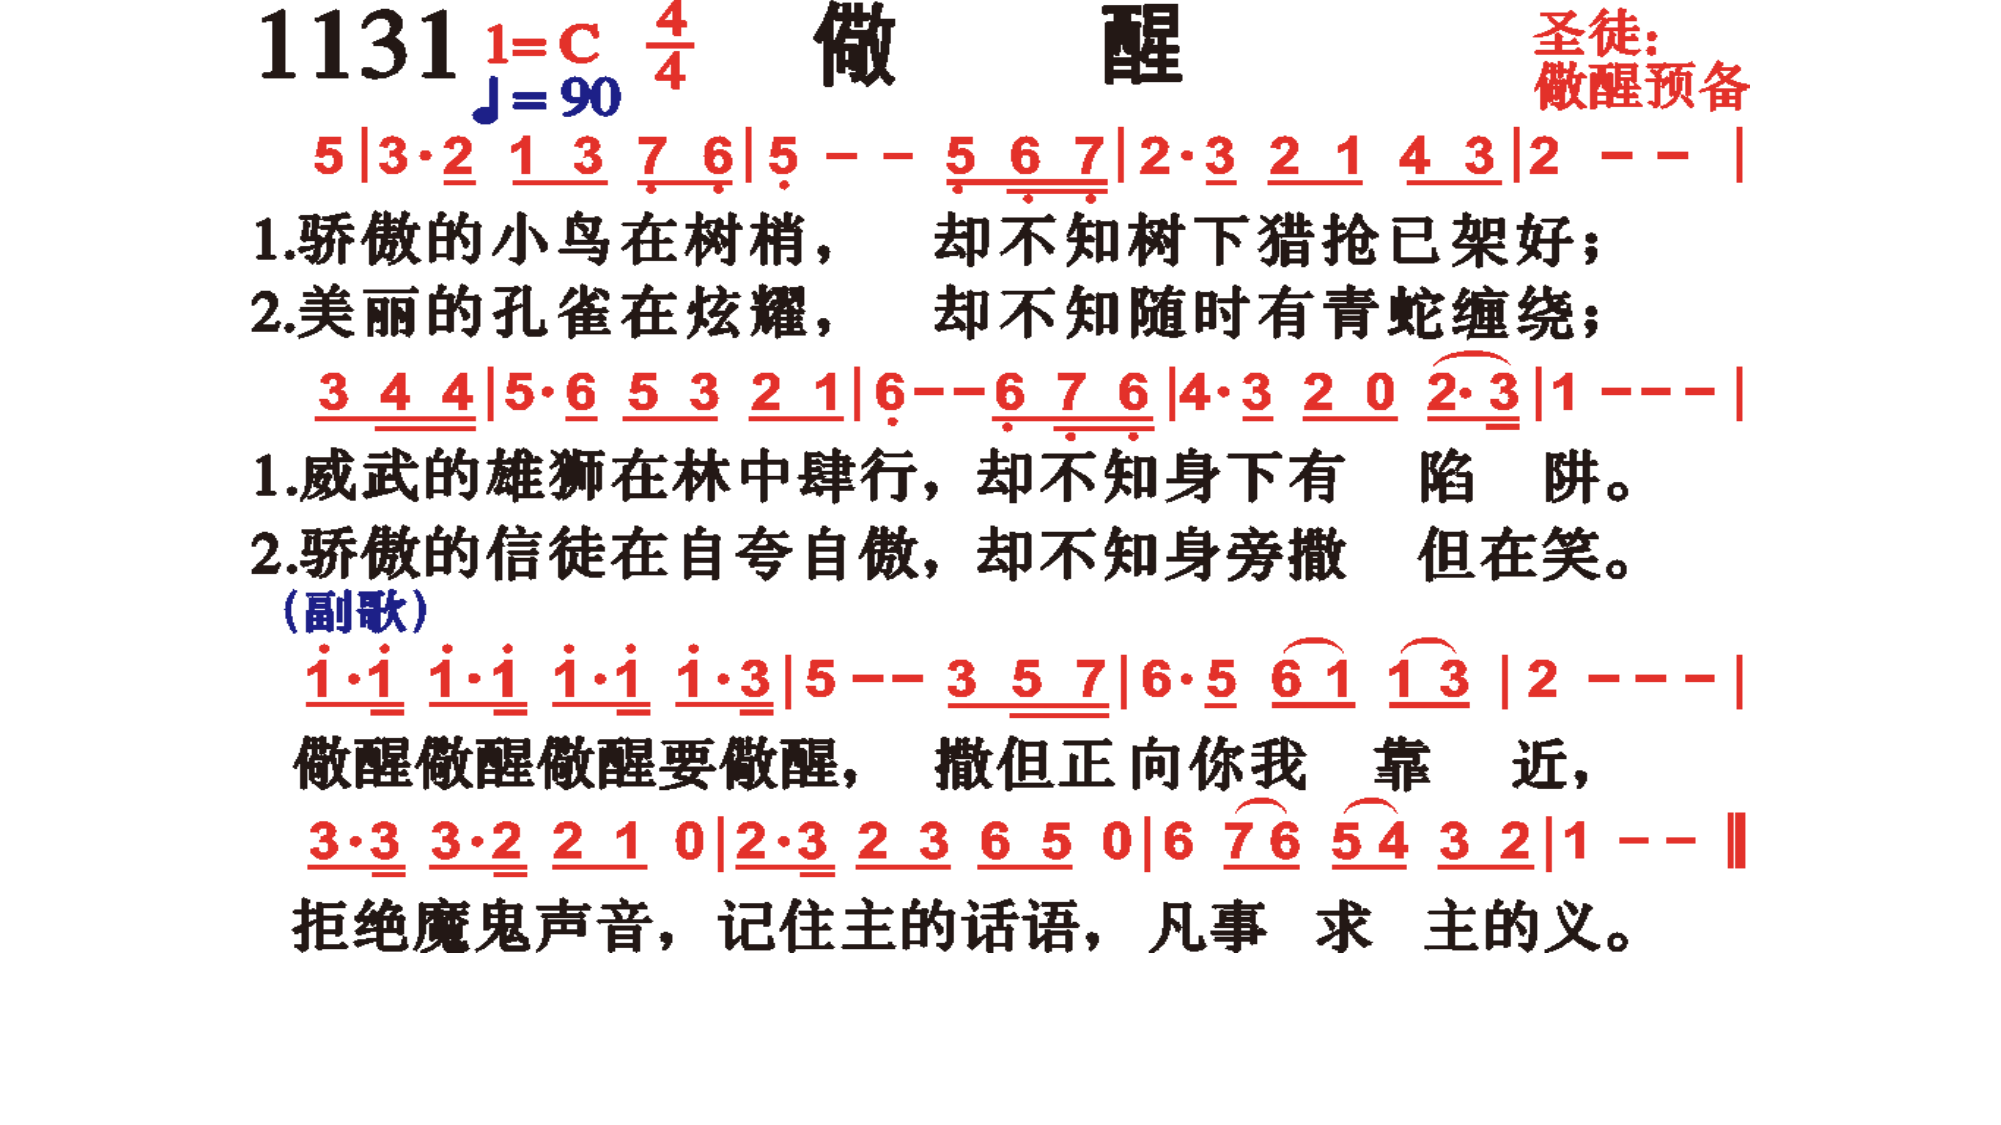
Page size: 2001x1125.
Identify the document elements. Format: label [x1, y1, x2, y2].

picture [249, 0, 1750, 953]
